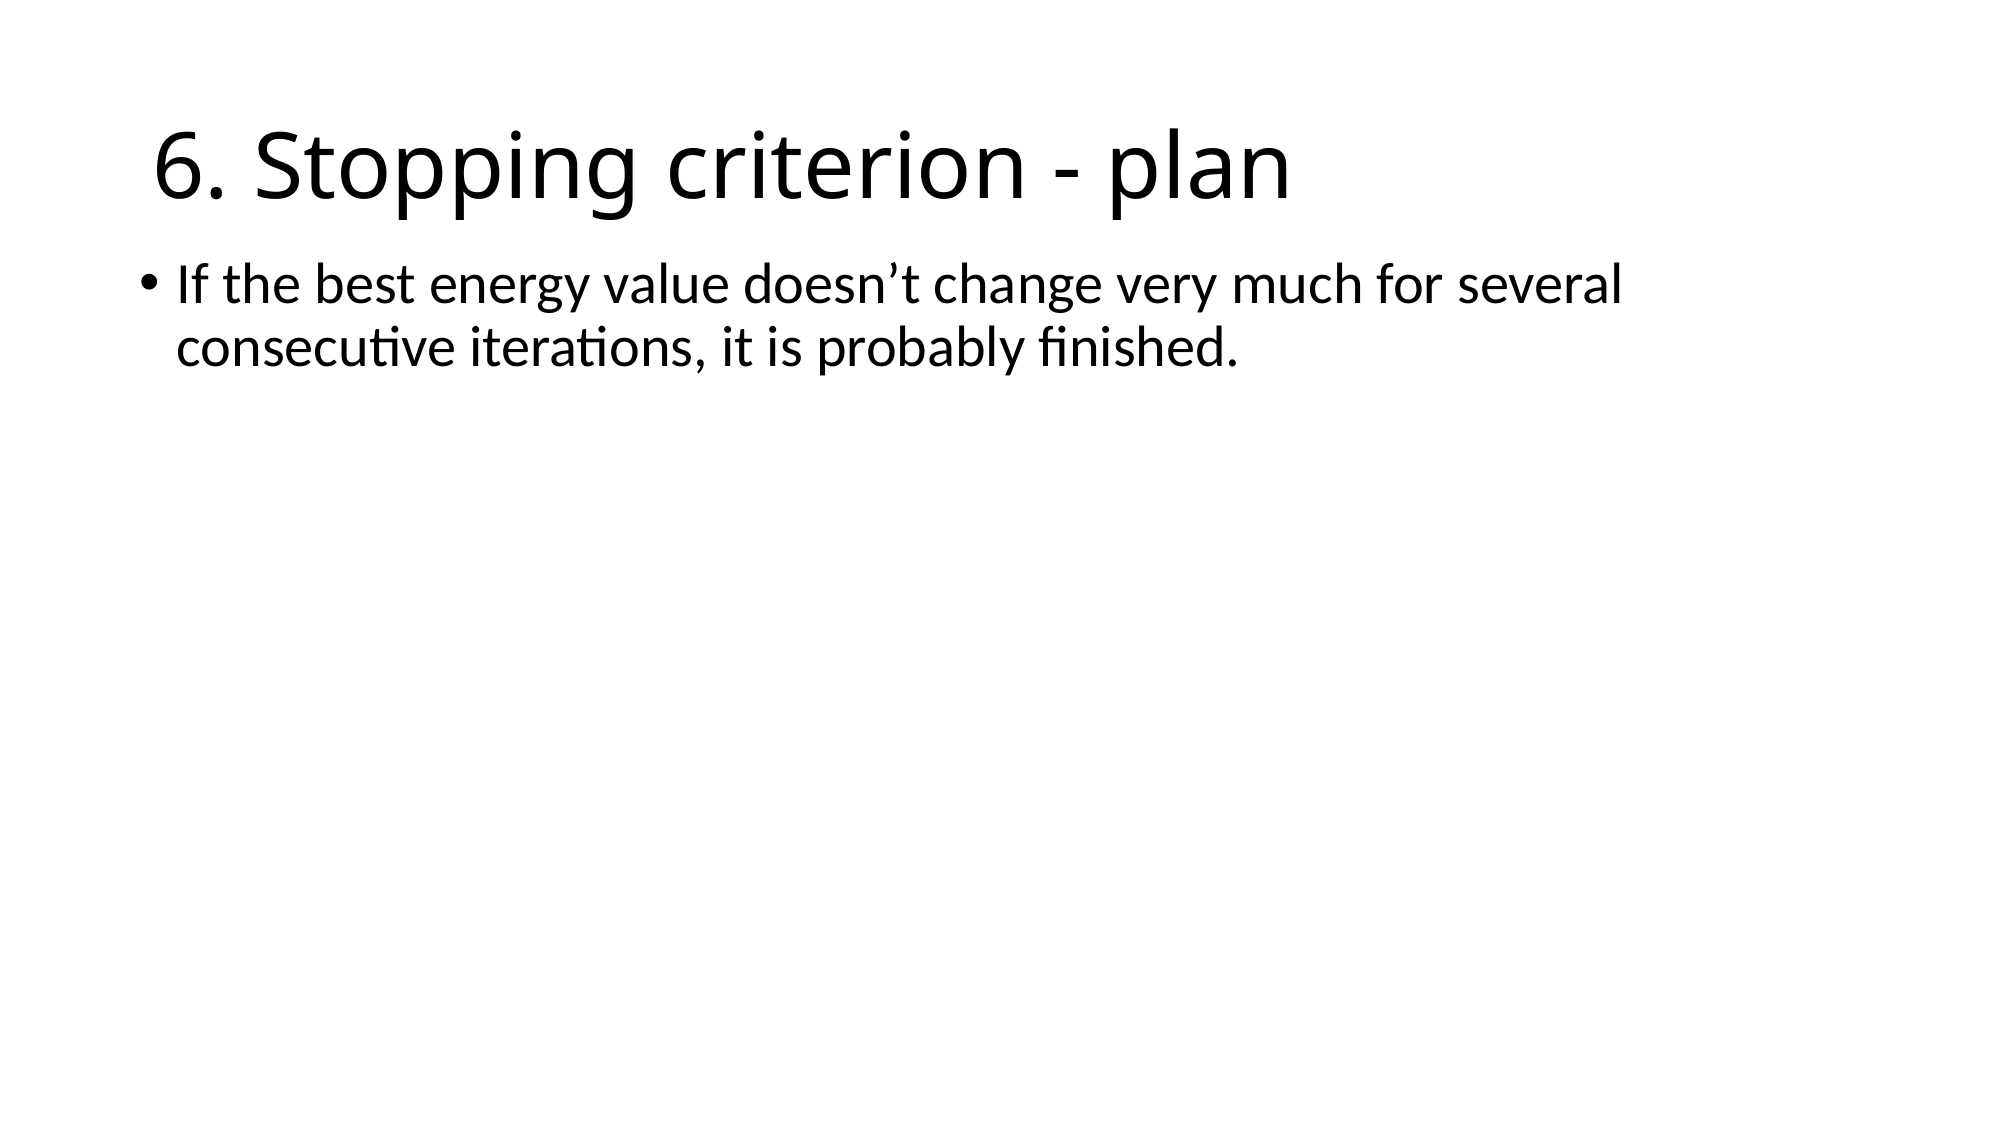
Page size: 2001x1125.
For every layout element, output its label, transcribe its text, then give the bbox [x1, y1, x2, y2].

title 6. Stopping criterion - plan [137, 59, 1863, 278]
list If the best energy value doesn’t change very much for several consecutive iterations, it is probably finished. [124, 246, 1850, 960]
